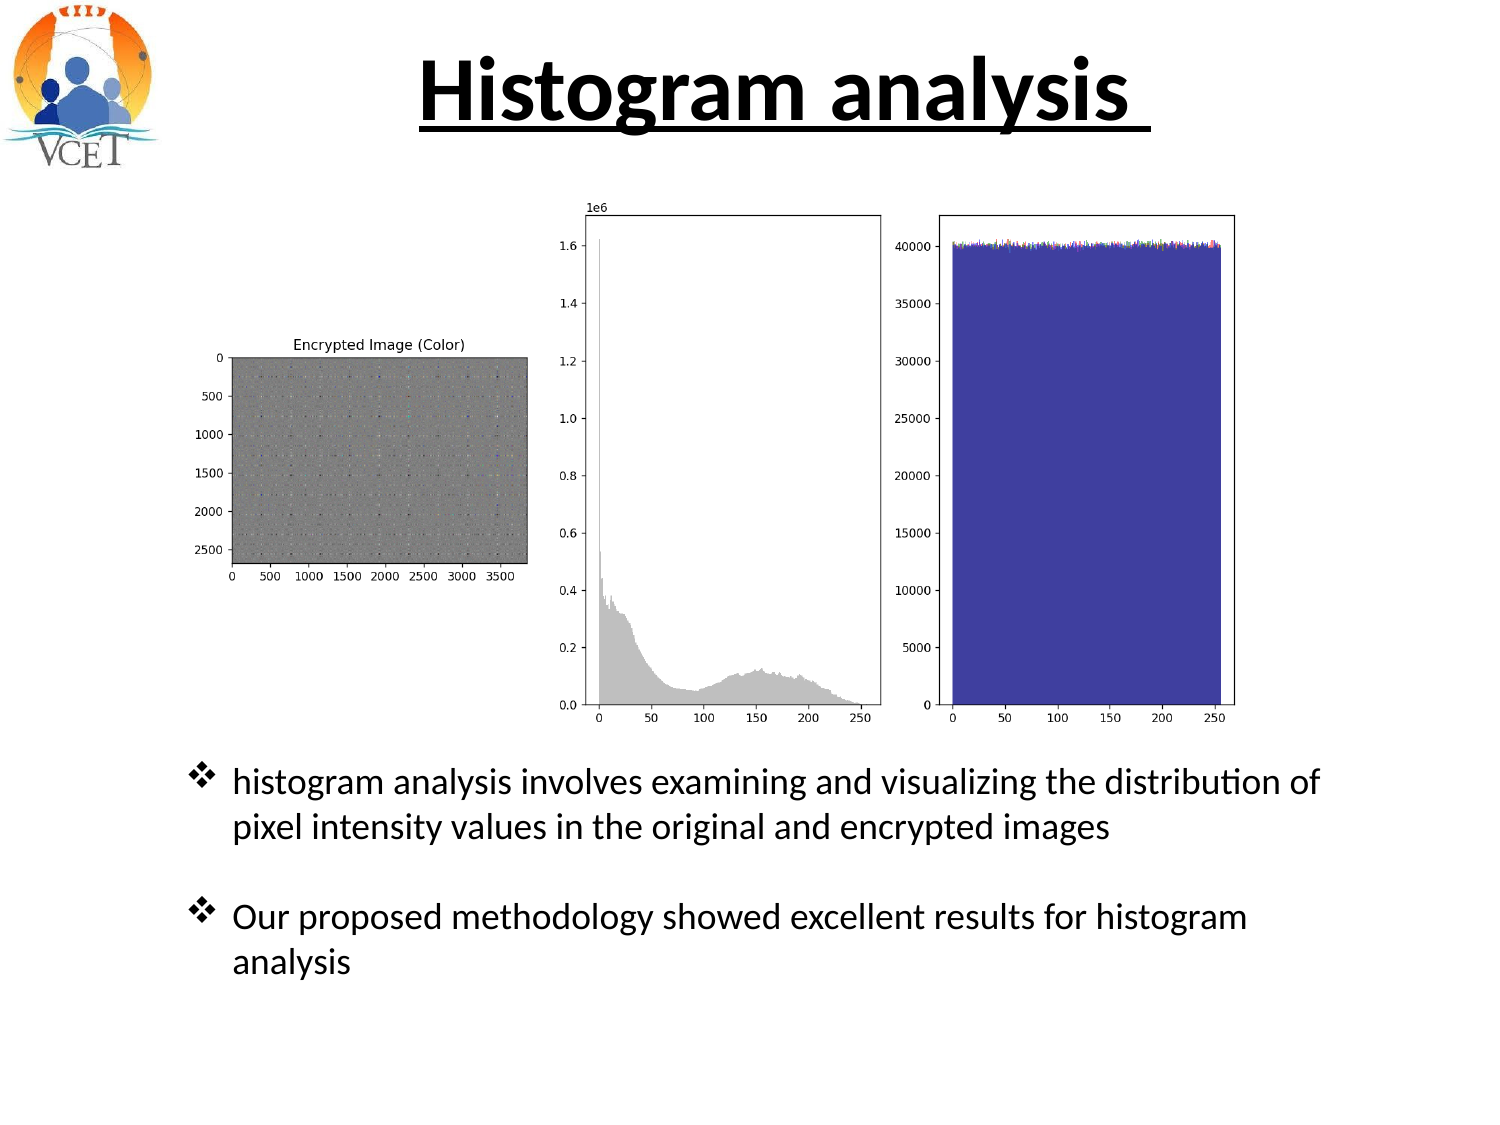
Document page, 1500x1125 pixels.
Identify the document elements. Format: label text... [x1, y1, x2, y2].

text_box histogram analysis involves examining and visualizing the distribution of pixel intensity values in the original and encrypted images Our proposed methodology showed excellent results for histogram analysis [170, 749, 1369, 1035]
text_box Histogram analysis [403, 20, 1166, 146]
picture [162, 170, 1276, 738]
picture [0, 0, 162, 169]
